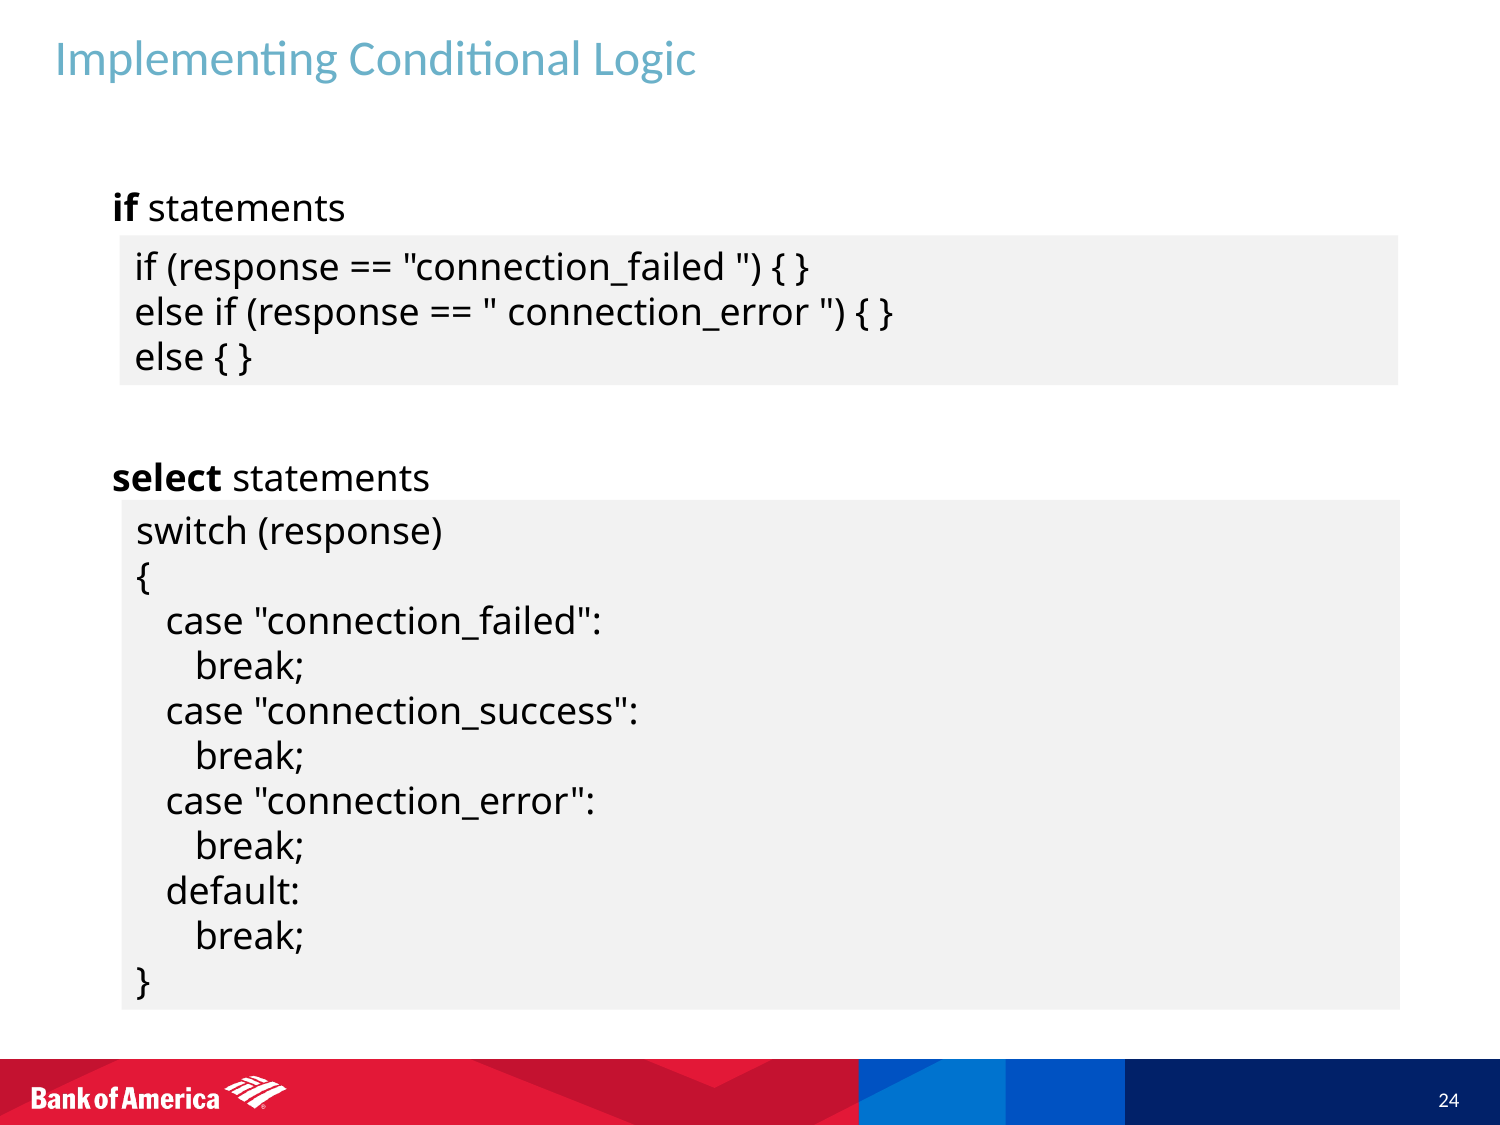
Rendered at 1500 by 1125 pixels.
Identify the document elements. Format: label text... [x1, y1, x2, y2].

text_box if (response == "connection_failed ") { } else if (response == " connection_error ") { } else { } [119, 235, 1399, 386]
slide_number 24 [1398, 1080, 1500, 1118]
text_box if statements select statements [112, 184, 1444, 536]
title Implementing Conditional Logic [54, 18, 1445, 152]
text_box switch (response) { case "connection_failed": break; case "connection_success": break; case "connection_error": break; default: break; } [121, 499, 1401, 1010]
picture [30, 1074, 288, 1110]
